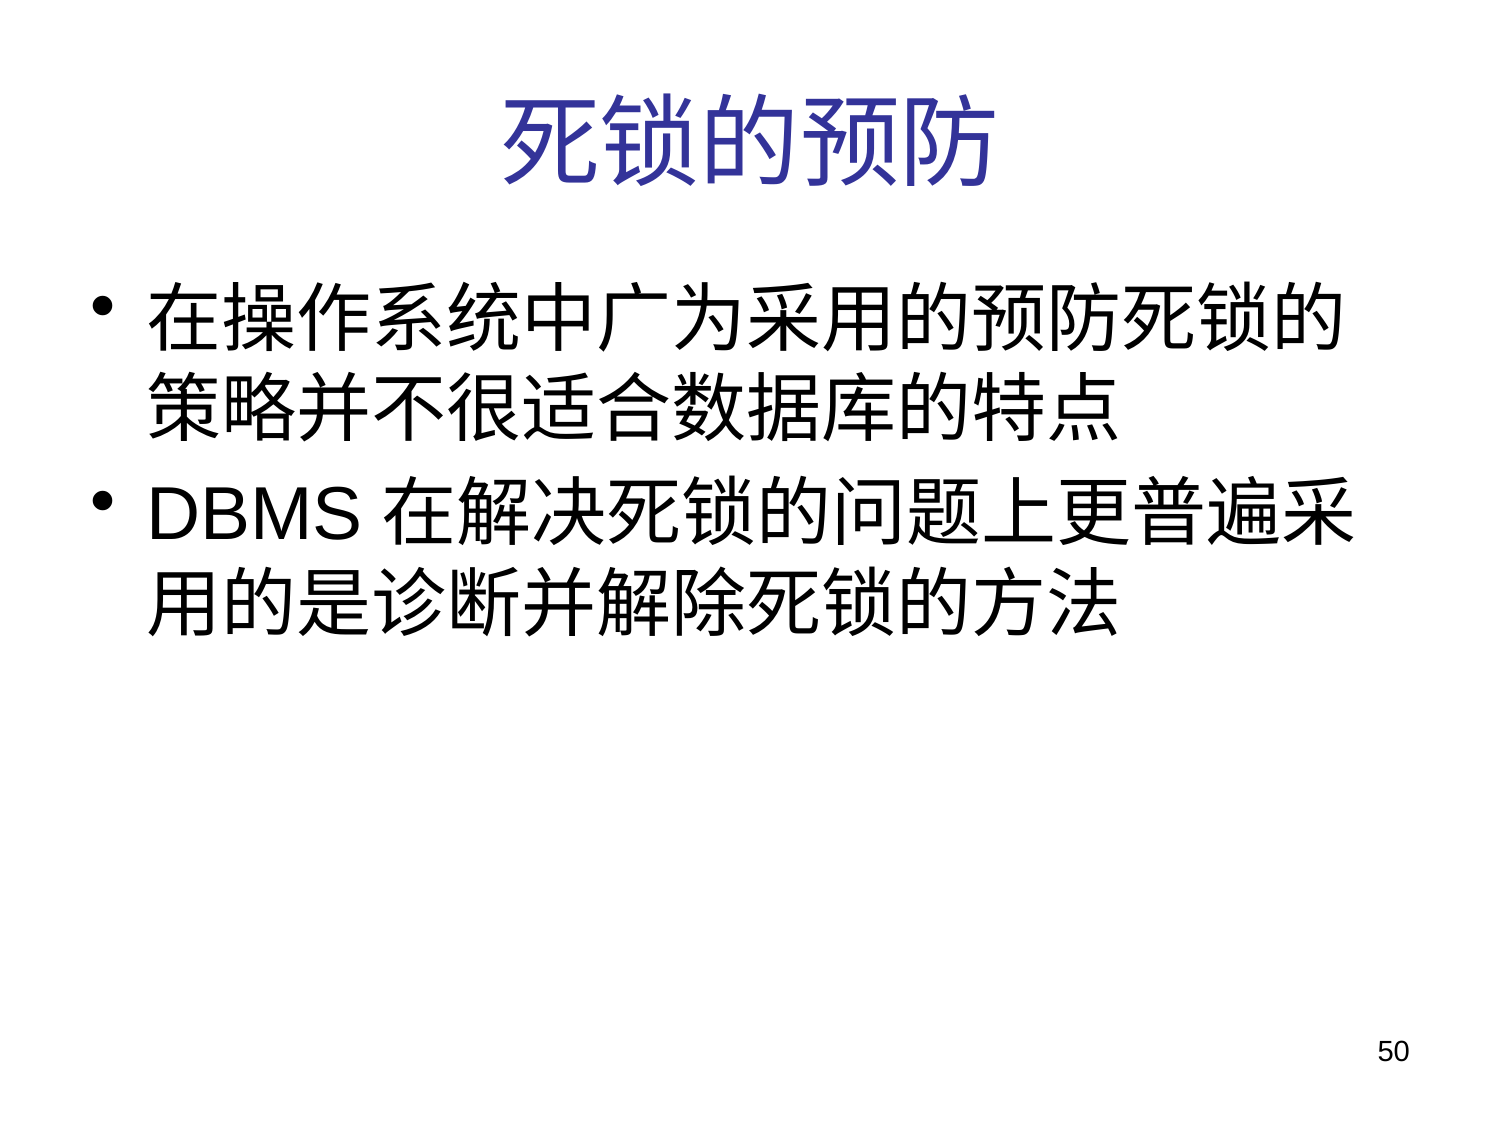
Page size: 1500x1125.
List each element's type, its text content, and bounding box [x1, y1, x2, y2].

title 死锁的预防 [75, 45, 1425, 233]
slide_number 50 [1074, 1024, 1426, 1103]
list 在操作系统中广为采用的预防死锁的策略并不很适合数据库的特点 DBMS在解决死锁的问题上更普遍采用的是诊断并解除死锁的方法 [75, 262, 1425, 1005]
